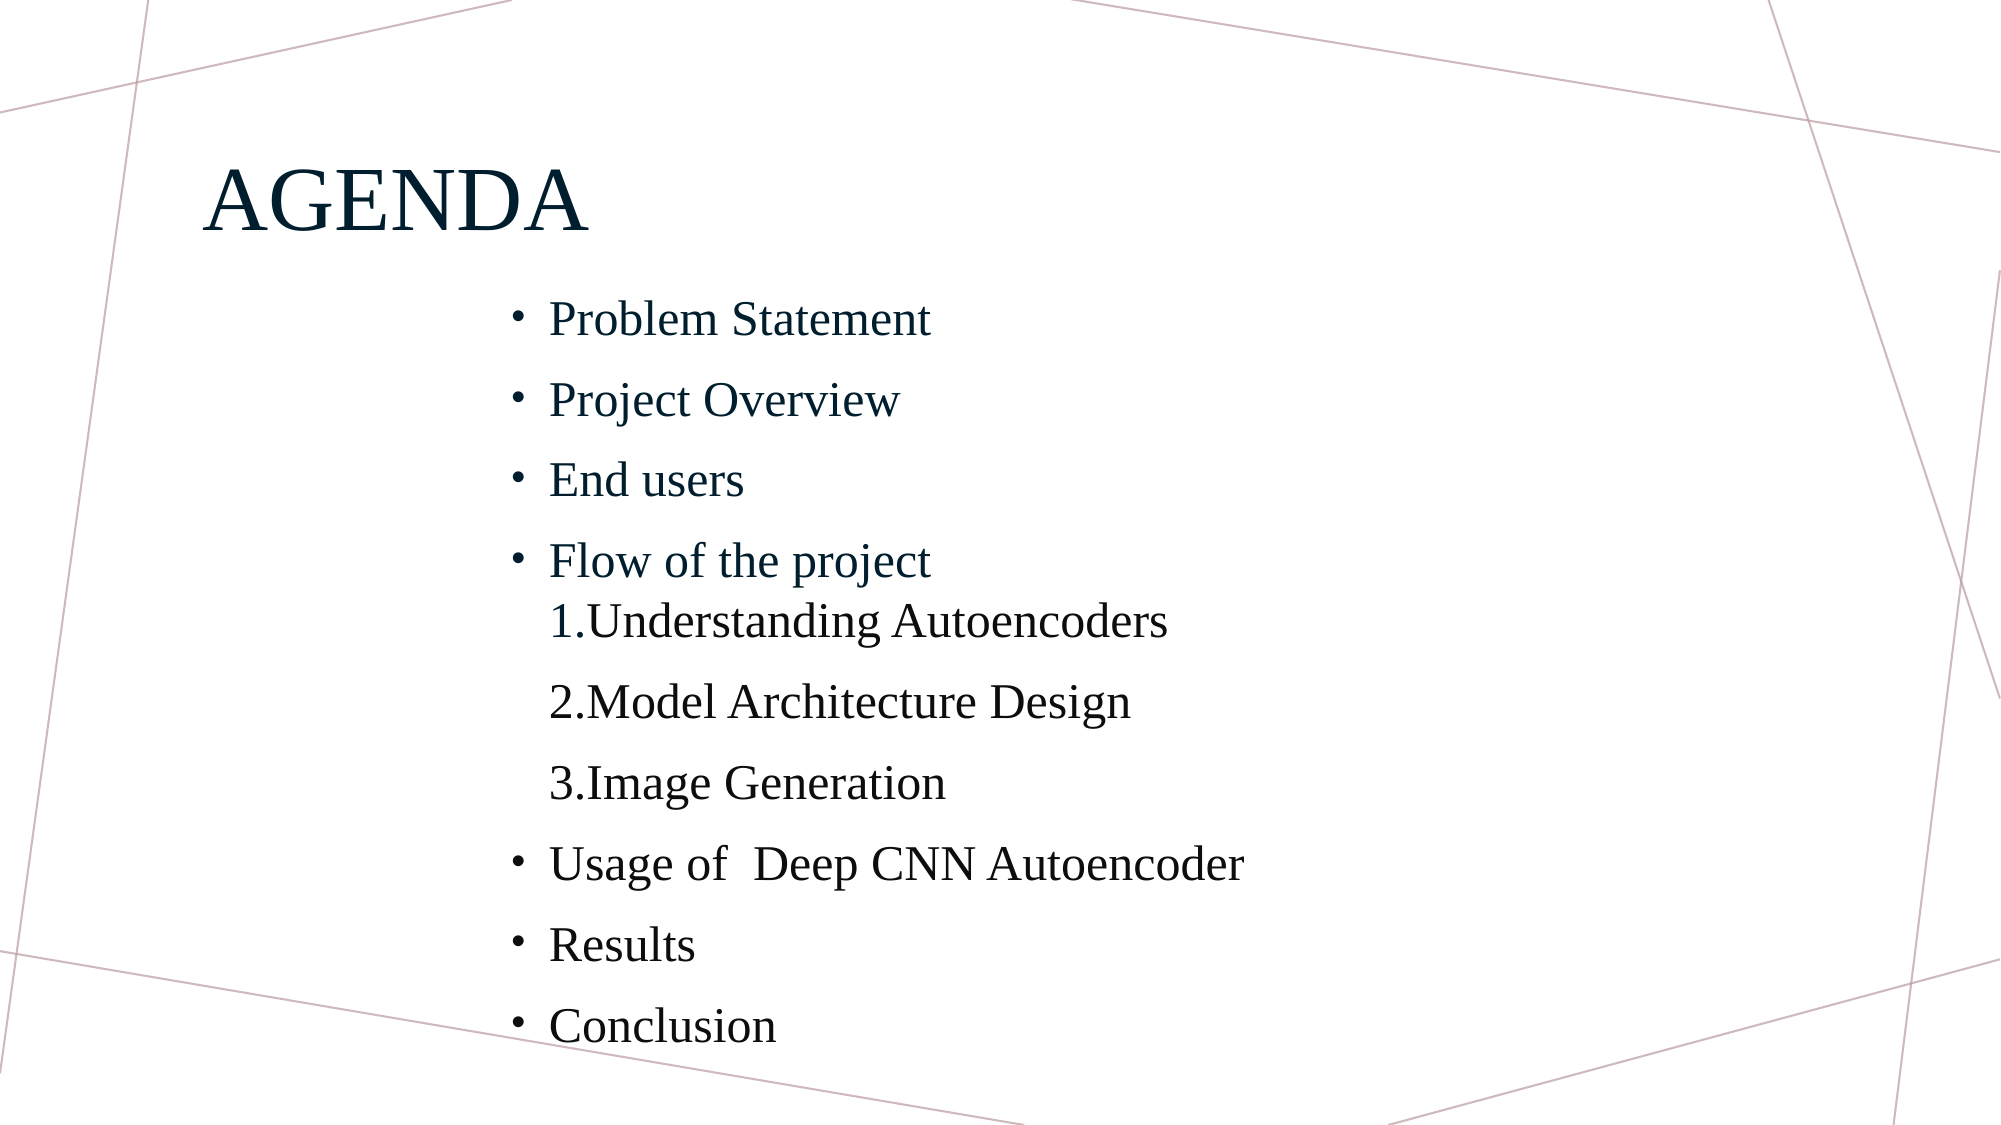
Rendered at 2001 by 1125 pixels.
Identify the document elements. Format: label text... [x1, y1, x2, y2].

title AGENDA [187, 87, 1813, 315]
list Problem Statement Project Overview End users Flow of the project 1.Understanding Autoencoders 2.Model Architecture Design 3.Image Generation Usage of Deep CNN Autoencoder Results Conclusion [496, 277, 1813, 1077]
